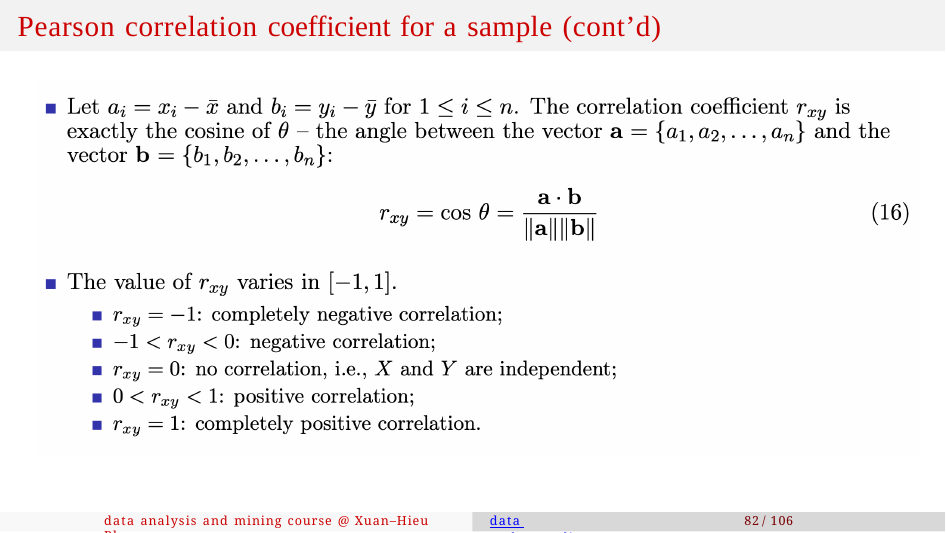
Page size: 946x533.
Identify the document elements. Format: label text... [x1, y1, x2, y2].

picture [35, 78, 922, 455]
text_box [0, 511, 946, 532]
title Pearson correlation coefficient for a sample (cont’d) [15, 4, 664, 97]
